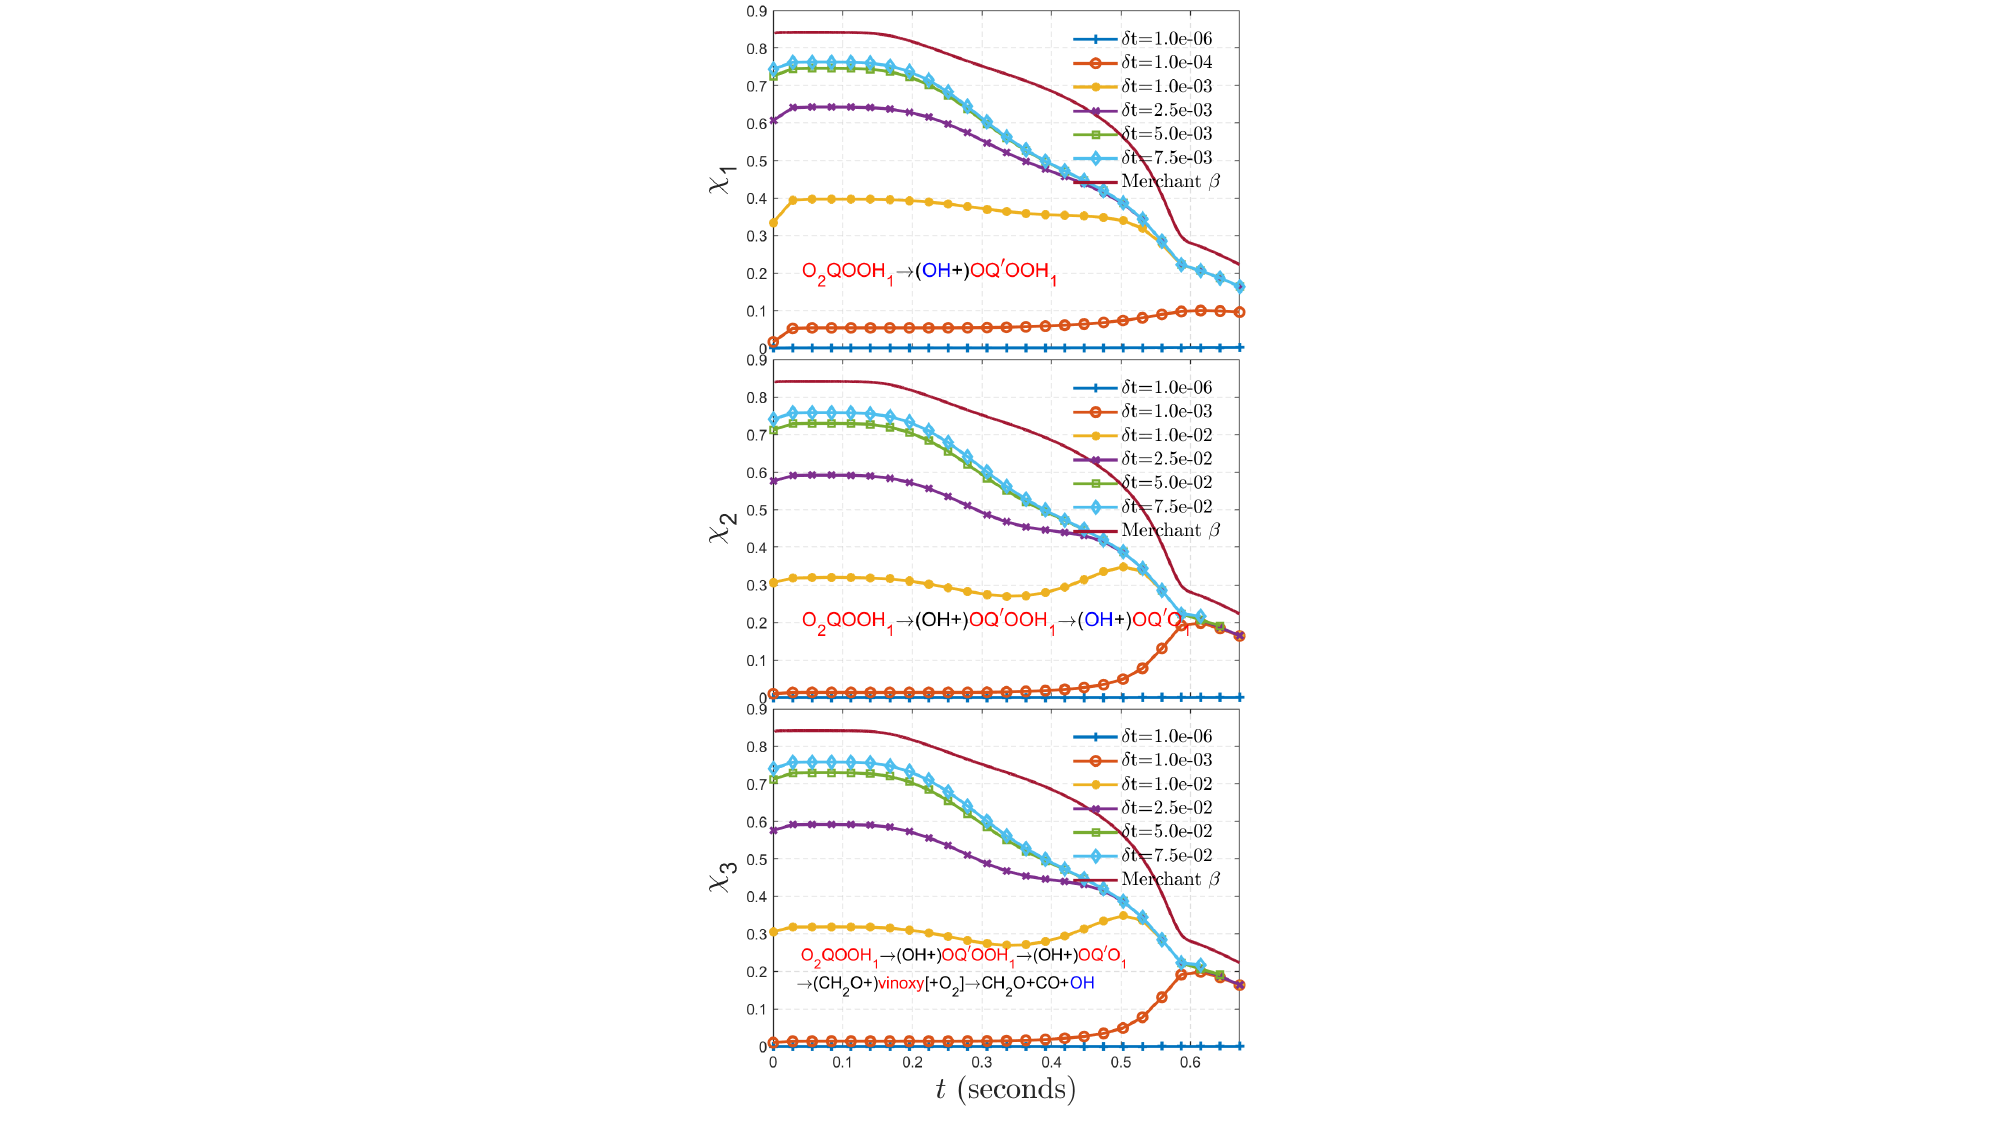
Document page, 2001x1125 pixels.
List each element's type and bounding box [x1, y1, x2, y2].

picture [701, 0, 1299, 1125]
